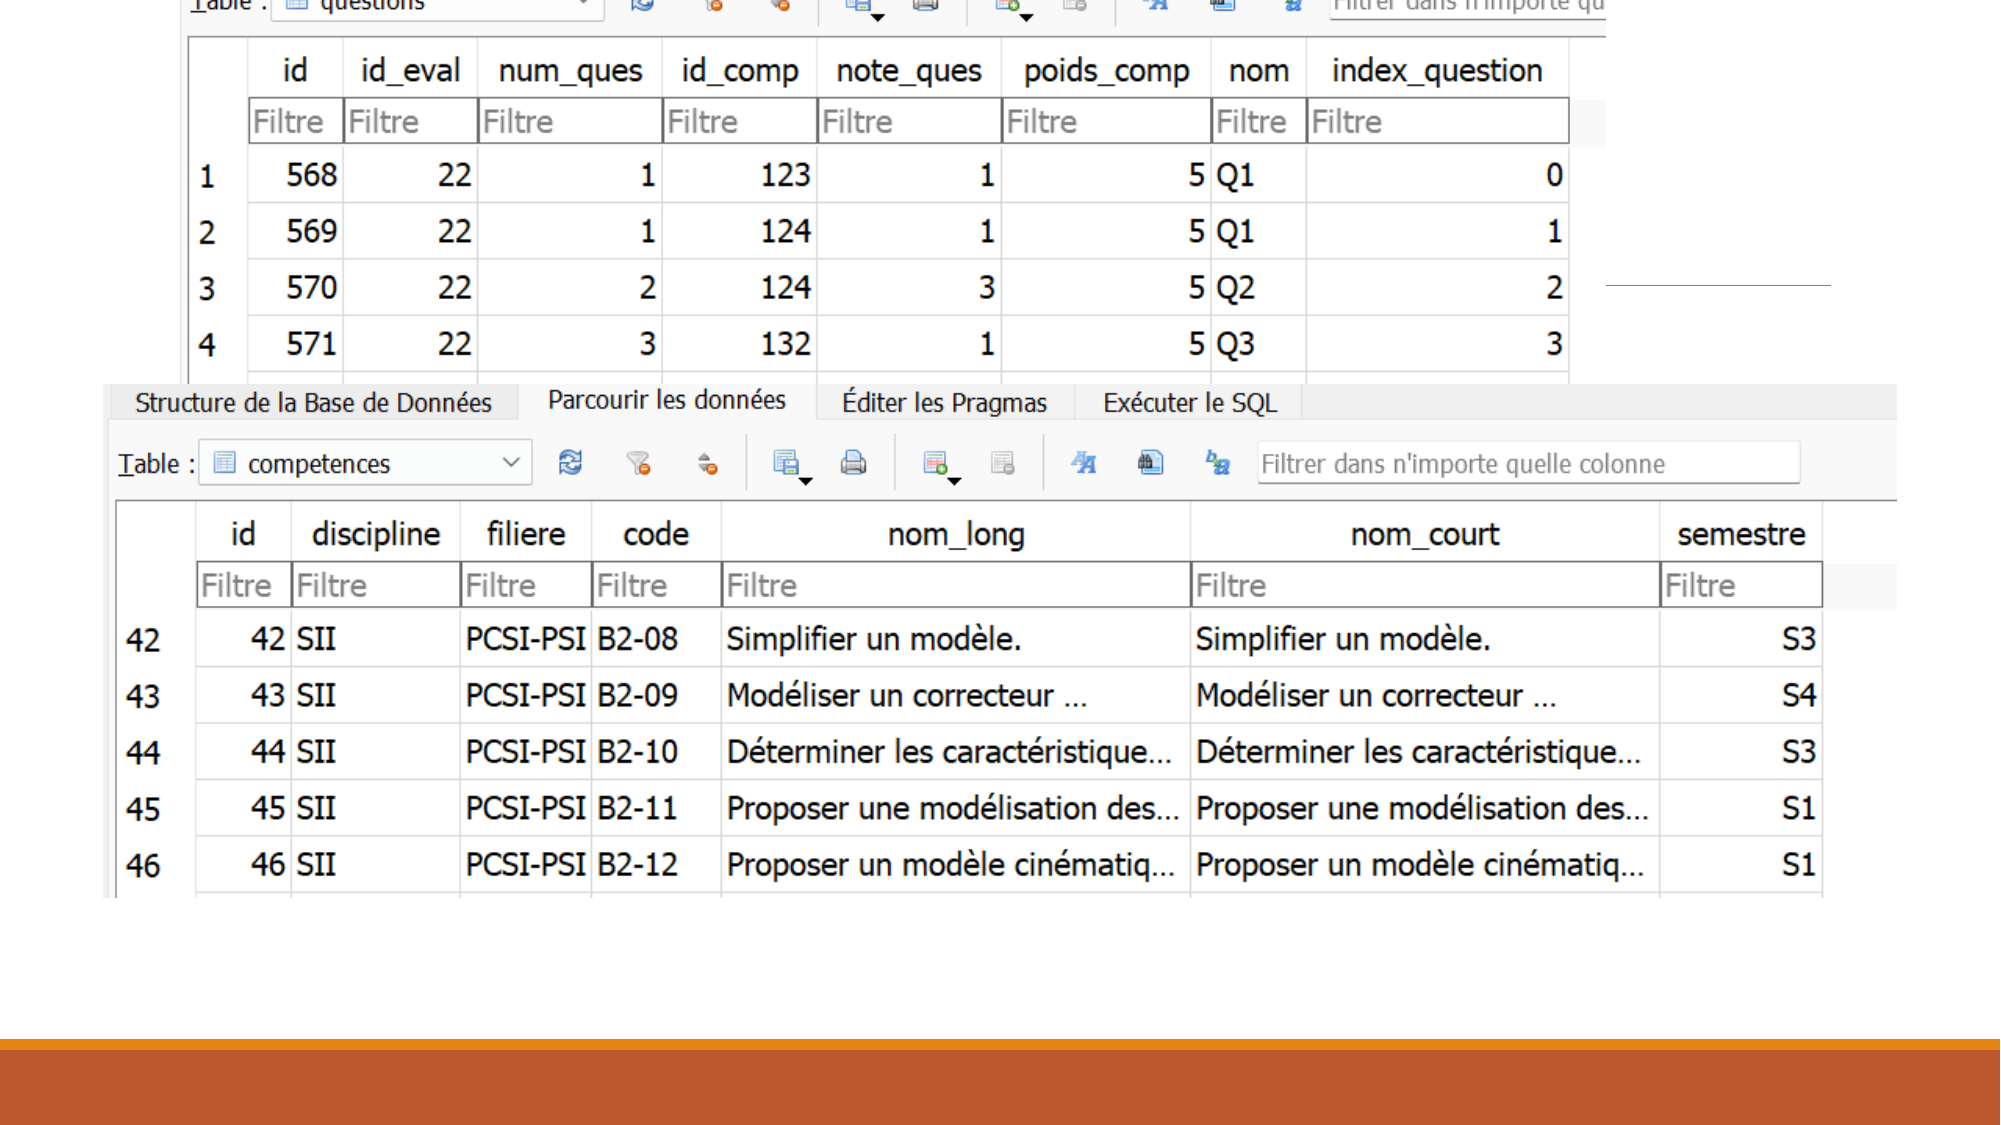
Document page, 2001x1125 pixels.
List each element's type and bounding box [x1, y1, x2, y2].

list [179, 0, 1606, 382]
picture [103, 384, 1897, 898]
